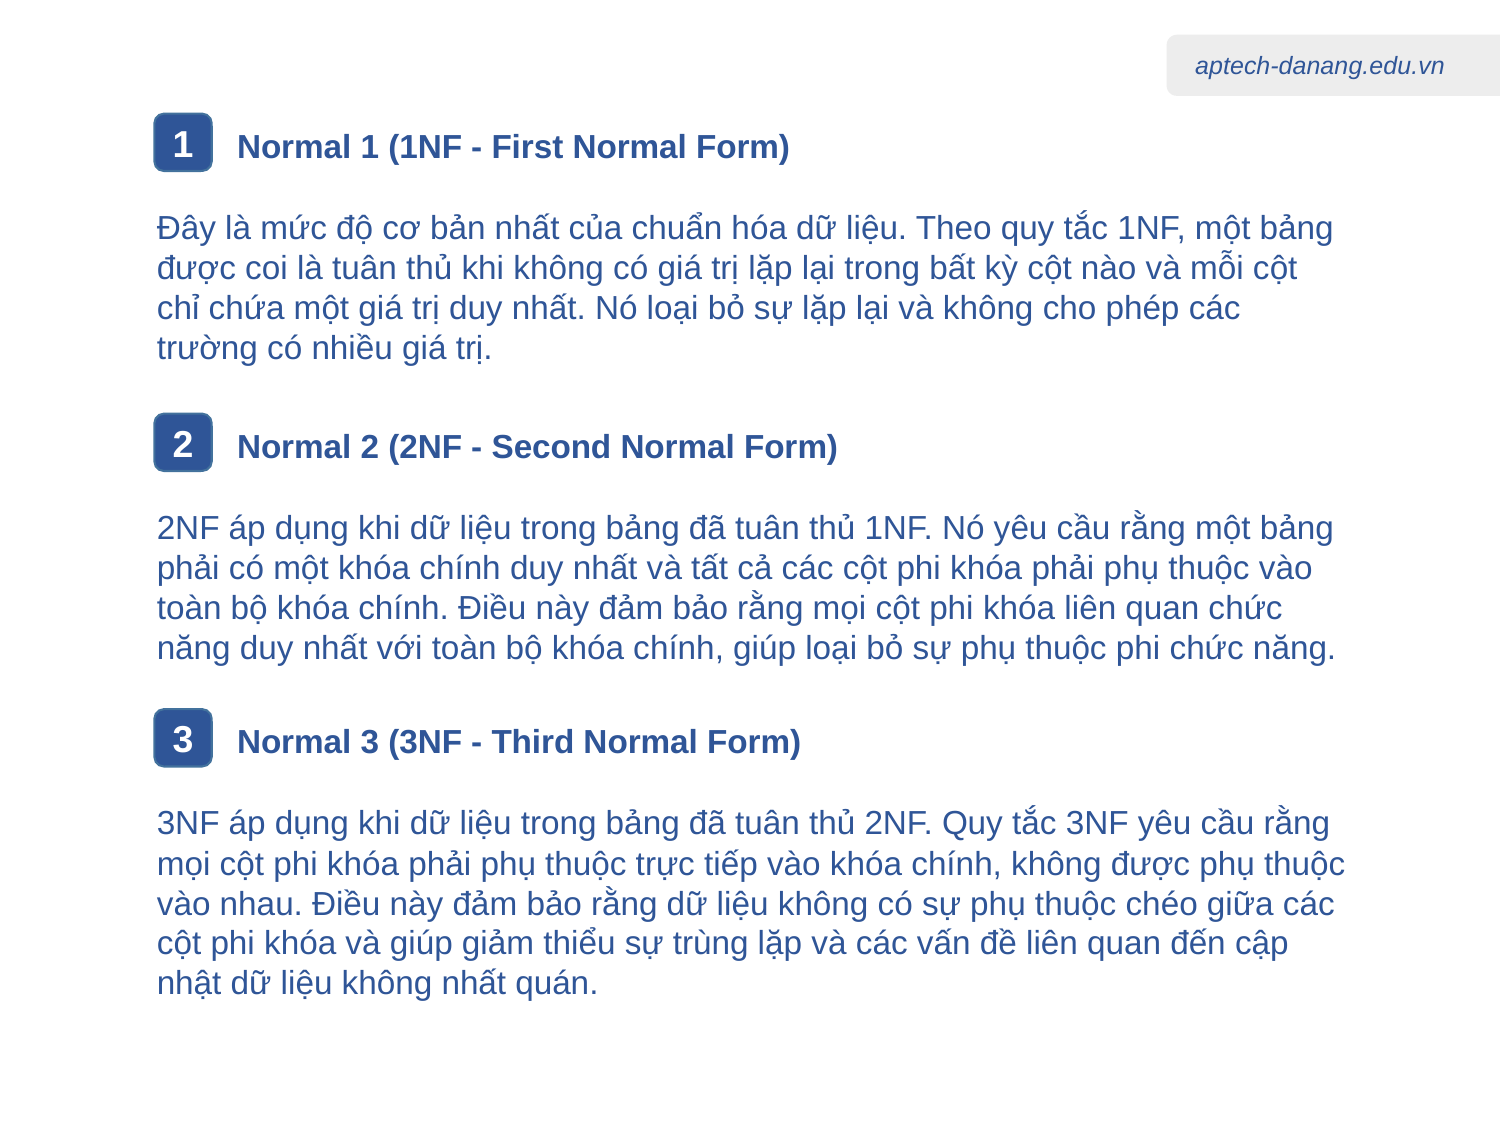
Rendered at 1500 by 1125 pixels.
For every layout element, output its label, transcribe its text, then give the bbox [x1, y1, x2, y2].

text_box 2 [153, 412, 213, 473]
text_box 3NF áp dụng khi dữ liệu trong bảng đã tuân thủ 2NF. Quy tắc 3NF yêu cầu rằng mọi cột phi khóa phải phụ thuộc trực tiếp vào khóa chính, không được phụ thuộc vào nhau. Điều này đảm bảo rằng dữ liệu không có sự phụ thuộc chéo giữa các cột phi khóa và giúp giảm thiểu sự trùng lặp và các vấn đề liên quan đến cập nhật dữ liệu không nhất quán. [142, 794, 1364, 1009]
text_box Normal 2 (2NF - Second Normal Form) [222, 417, 946, 472]
text_box Đây là mức độ cơ bản nhất của chuẩn hóa dữ liệu. Theo quy tắc 1NF, một bảng được coi là tuân thủ khi không có giá trị lặp lại trong bất kỳ cột nào và mỗi cột chỉ chứa một giá trị duy nhất. Nó loại bỏ sự lặp lại và không cho phép các trường có nhiều giá trị. [142, 198, 1364, 374]
text_box 2NF áp dụng khi dữ liệu trong bảng đã tuân thủ 1NF. Nó yêu cầu rằng một bảng phải có một khóa chính duy nhất và tất cả các cột phi khóa phải phụ thuộc vào toàn bộ khóa chính. Điều này đảm bảo rằng mọi cột phi khóa liên quan chức năng duy nhất với toàn bộ khóa chính, giúp loại bỏ sự phụ thuộc phi chức năng. [142, 498, 1364, 674]
text_box Normal 3 (3NF - Third Normal Form) [222, 712, 946, 768]
text_box 3 [153, 708, 213, 768]
text_box 1 [153, 112, 213, 173]
text_box Normal 1 (1NF - First Normal Form) [222, 117, 946, 172]
